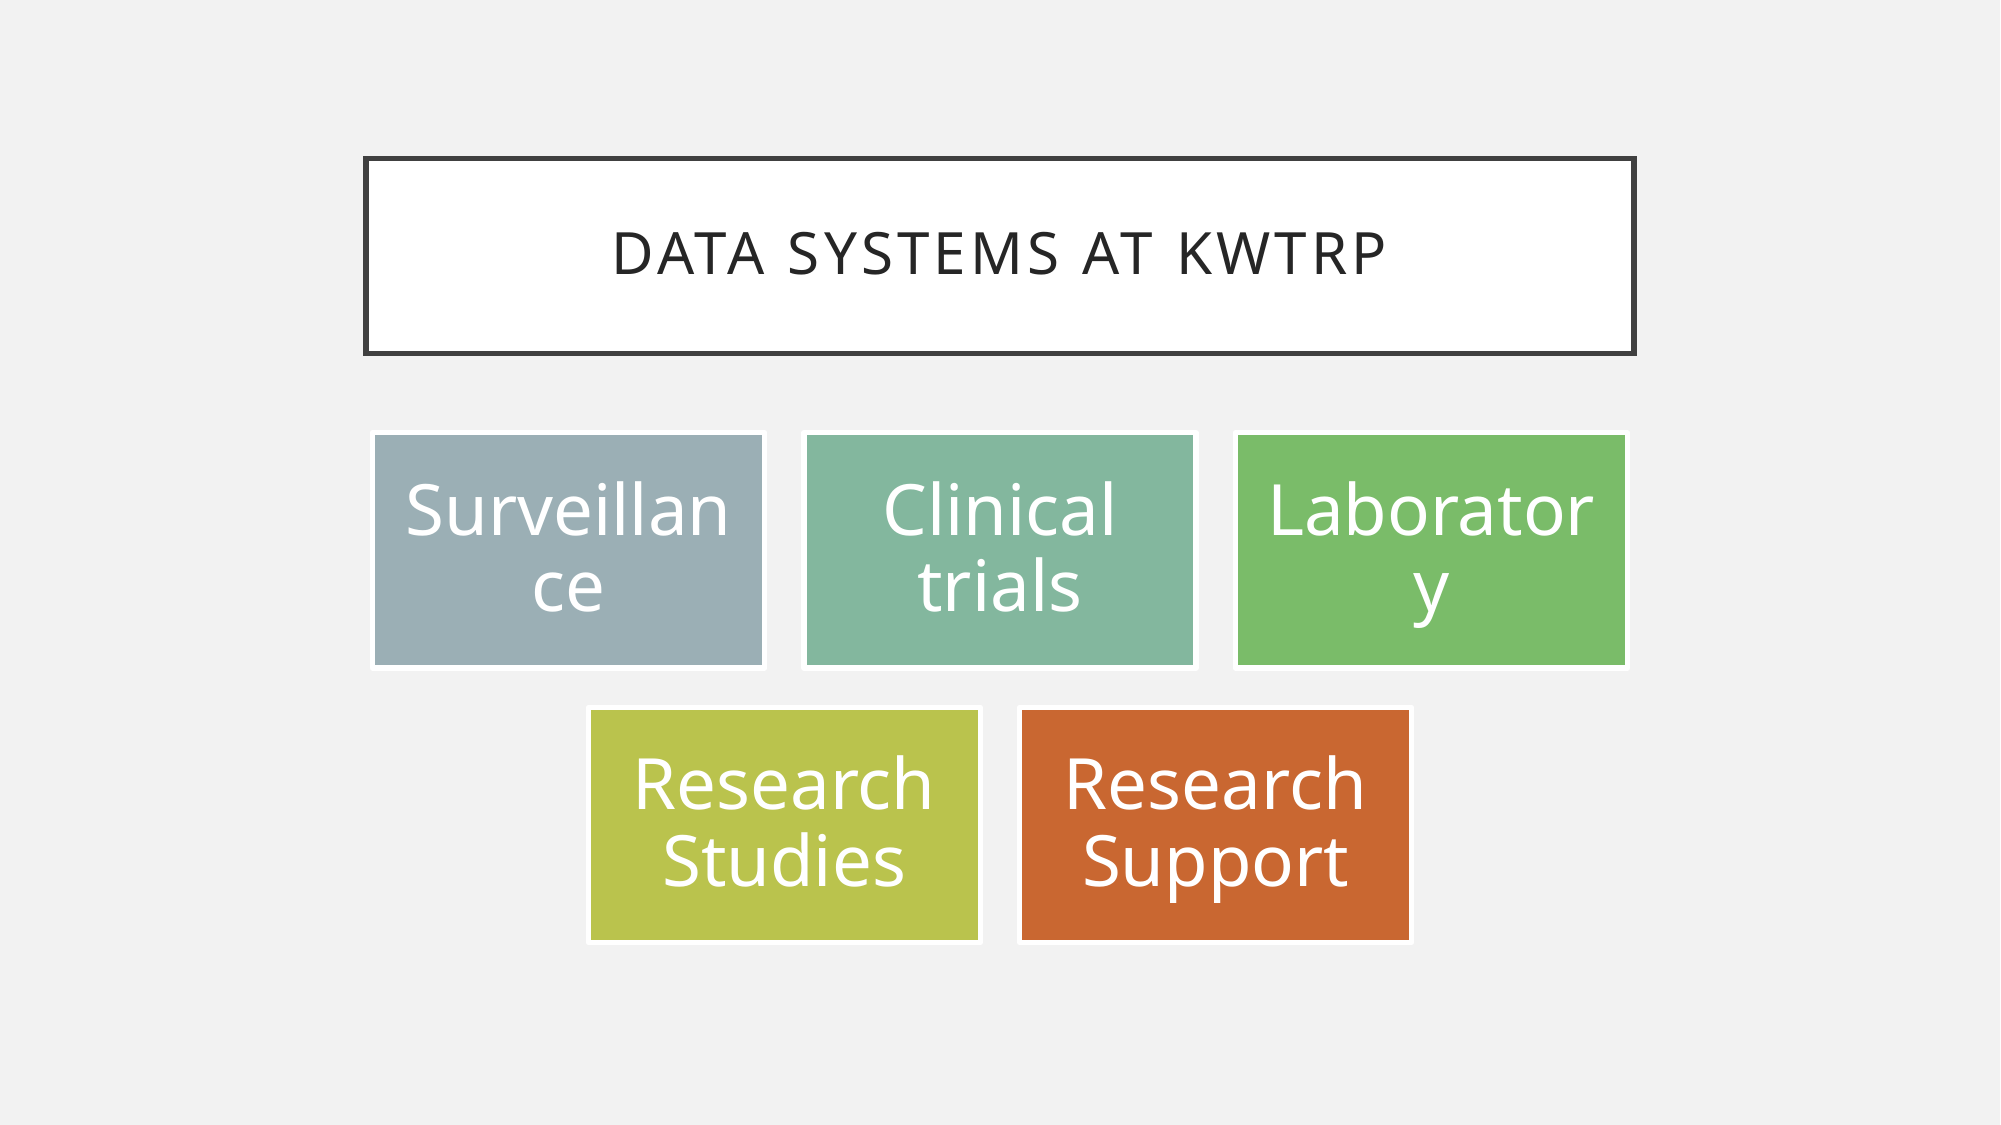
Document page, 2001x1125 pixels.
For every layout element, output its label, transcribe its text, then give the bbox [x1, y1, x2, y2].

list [158, 432, 1842, 943]
title DATA SYSTEMS AT KWTRP [363, 156, 1637, 356]
